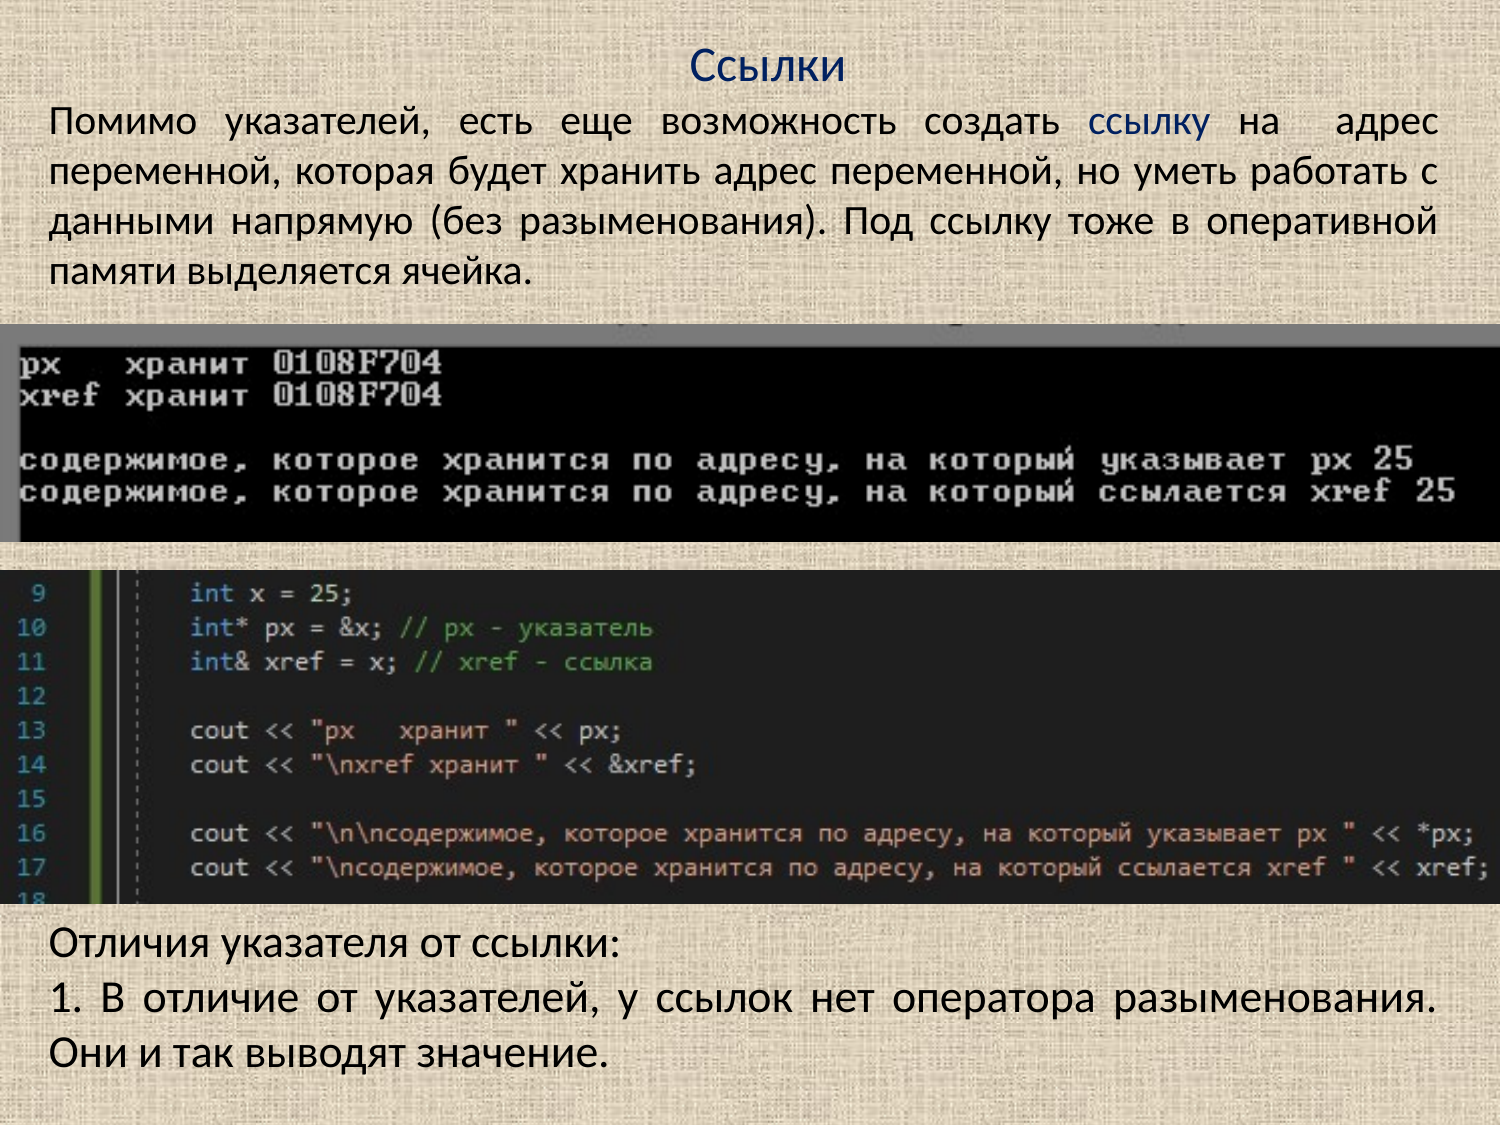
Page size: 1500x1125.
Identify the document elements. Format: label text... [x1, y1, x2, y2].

text_box Помимо указателей, есть еще возможность создать ссылку на адрес переменной, которая будет хранить адрес переменной, но уметь работать с данными напрямую (без разыменования). Под ссылку тоже в оперативной памяти выделяется ячейка. [33, 85, 1454, 300]
text_box Отличия указателя от ссылки: 1. В отличие от указателей, у ссылок нет оператора разыменования. Они и так выводят значение. [33, 904, 1454, 1084]
picture [0, 0, 1500, 1125]
text_box Ссылки [674, 24, 862, 99]
